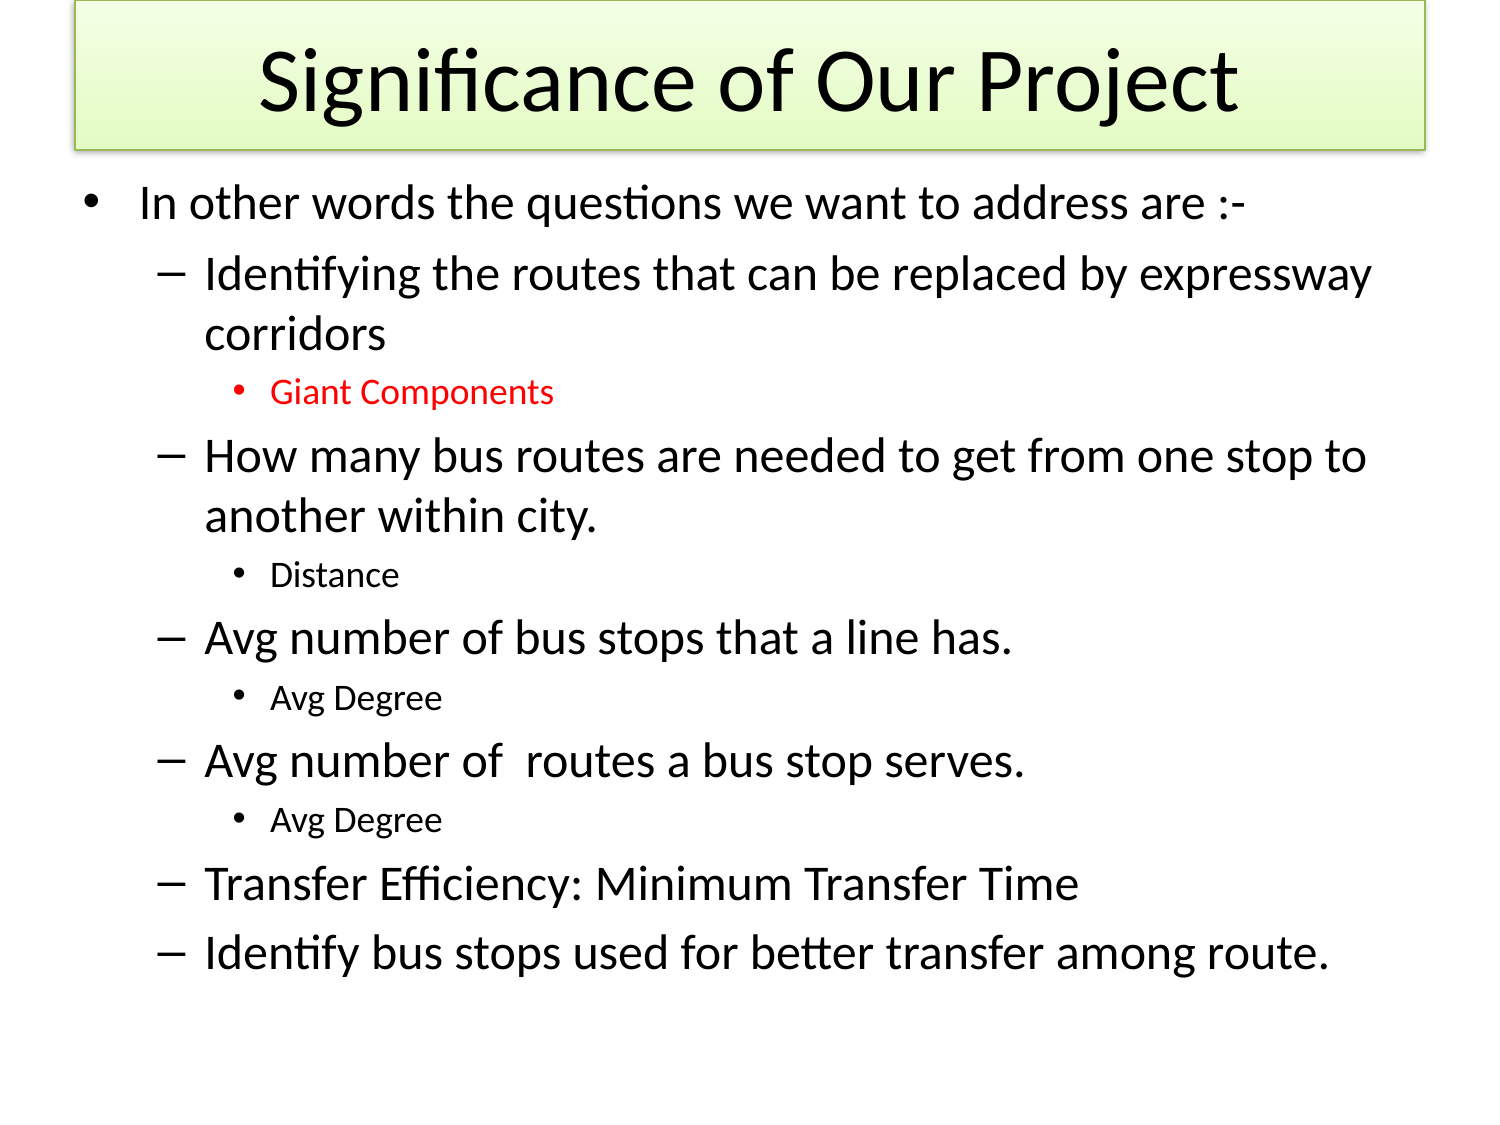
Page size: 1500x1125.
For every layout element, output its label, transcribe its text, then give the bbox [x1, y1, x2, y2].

title Significance of Our Project [74, 0, 1426, 151]
list In other words the questions we want to address are :- Identifying the routes that can be replaced by expressway corridors Giant Components How many bus routes are needed to get from one stop to another within city. Distance Avg number of bus stops that a line has. Avg Degree Avg number of routes a bus stop serves. Avg Degree Transfer Efficiency: Minimum Transfer Time Identify bus stops used for better transfer among route. [75, 162, 1425, 905]
